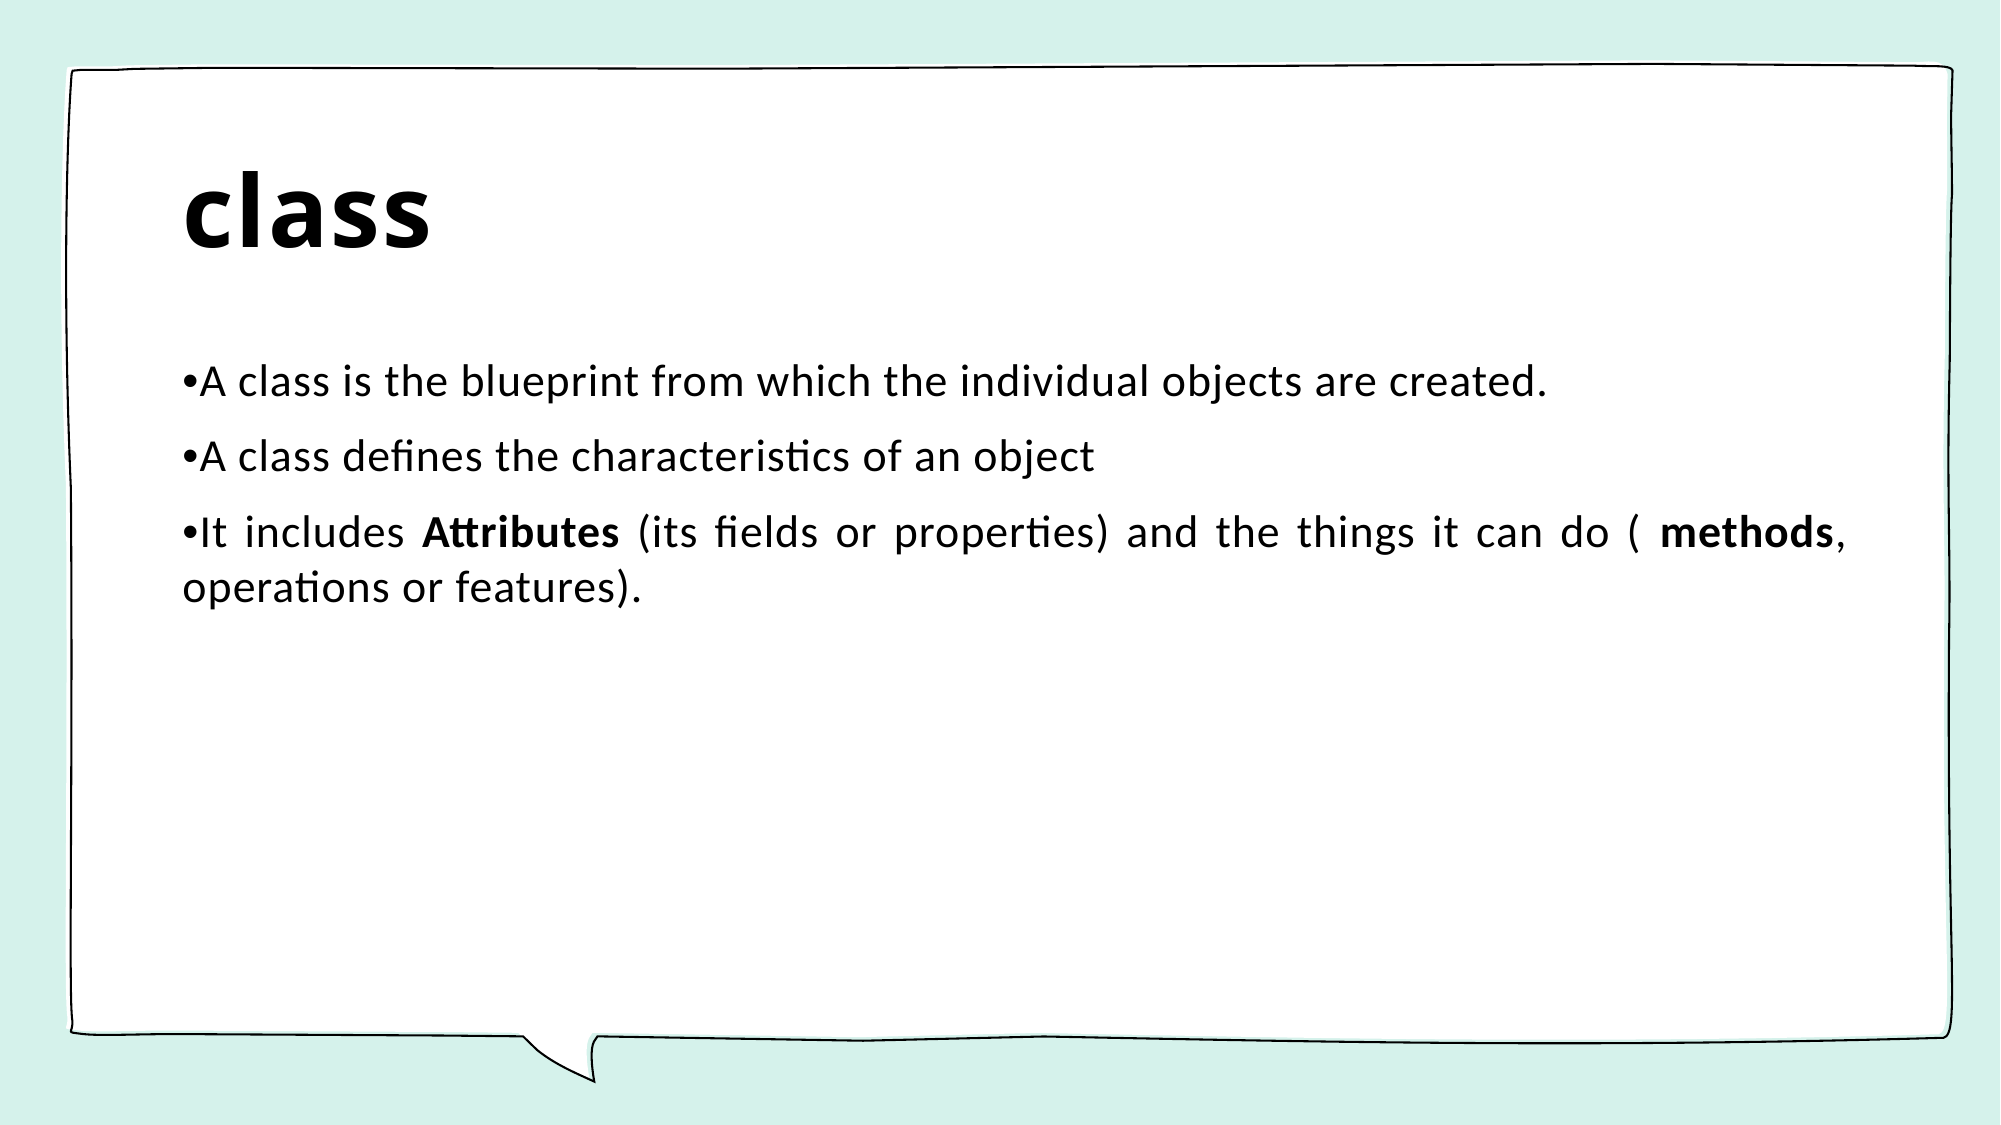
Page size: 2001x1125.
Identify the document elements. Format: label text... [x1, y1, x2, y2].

list •A class is the blueprint from which the individual objects are created. •A class defines the characteristics of an object •It includes Attributes (its fields or properties) and the things it can do ( methods, operations or features). [167, 342, 1863, 971]
title class [167, 91, 1863, 324]
